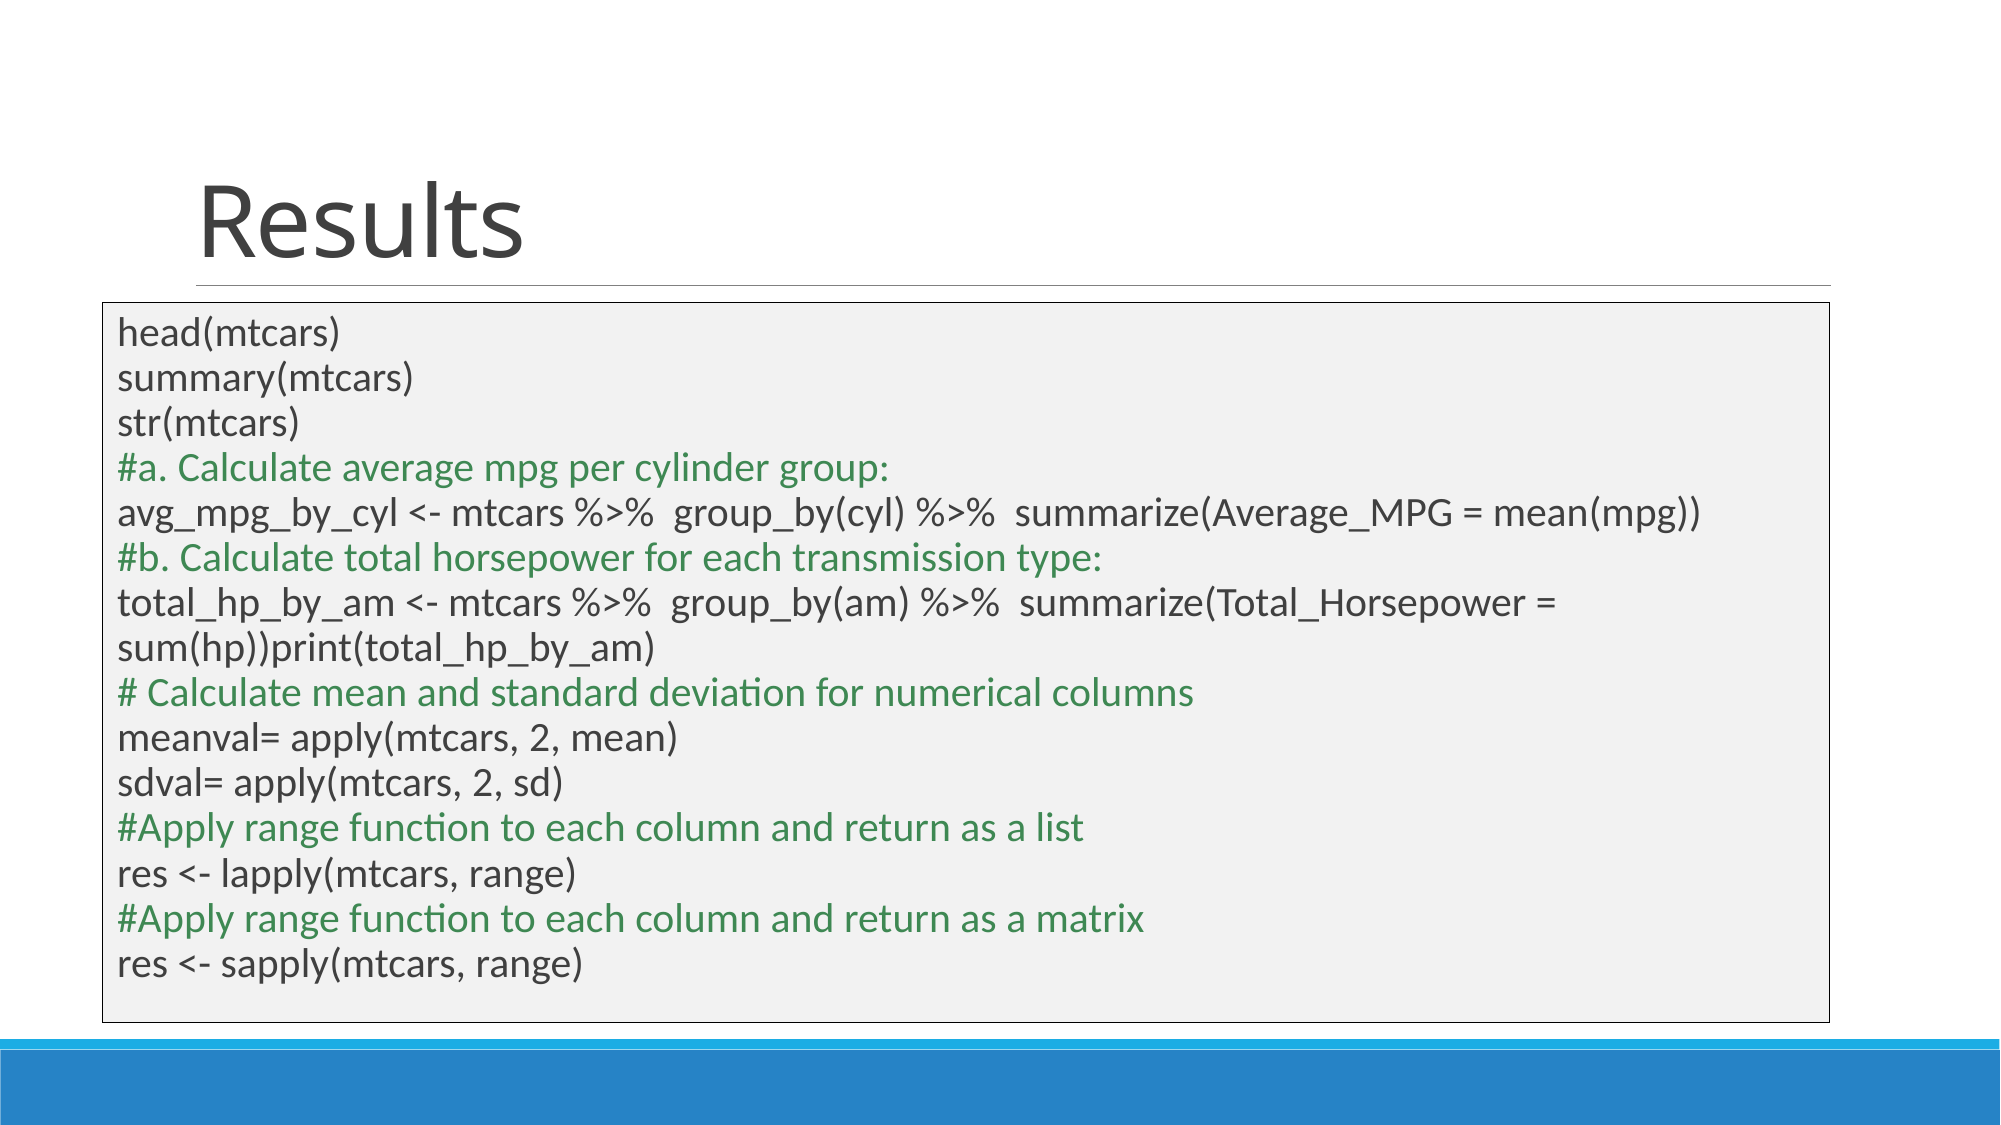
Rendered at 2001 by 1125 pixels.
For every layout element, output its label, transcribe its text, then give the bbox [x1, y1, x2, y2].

list head(mtcars) summary(mtcars) str(mtcars) #a. Calculate average mpg per cylinder group: avg_mpg_by_cyl <- mtcars %>% group_by(cyl) %>% summarize(Average_MPG = mean(mpg)) #b. Calculate total horsepower for each transmission type: total_hp_by_am <- mtcars %>% group_by(am) %>% summarize(Total_Horsepower = sum(hp))print(total_hp_by_am) # Calculate mean and standard deviation for numerical columns meanval= apply(mtcars, 2, mean) sdval= apply(mtcars, 2, sd) #Apply range function to each column and return as a list res <- lapply(mtcars, range) #Apply range function to each column and return as a matrix res <- sapply(mtcars, range) [102, 302, 1830, 1023]
title Results [180, 47, 1830, 285]
